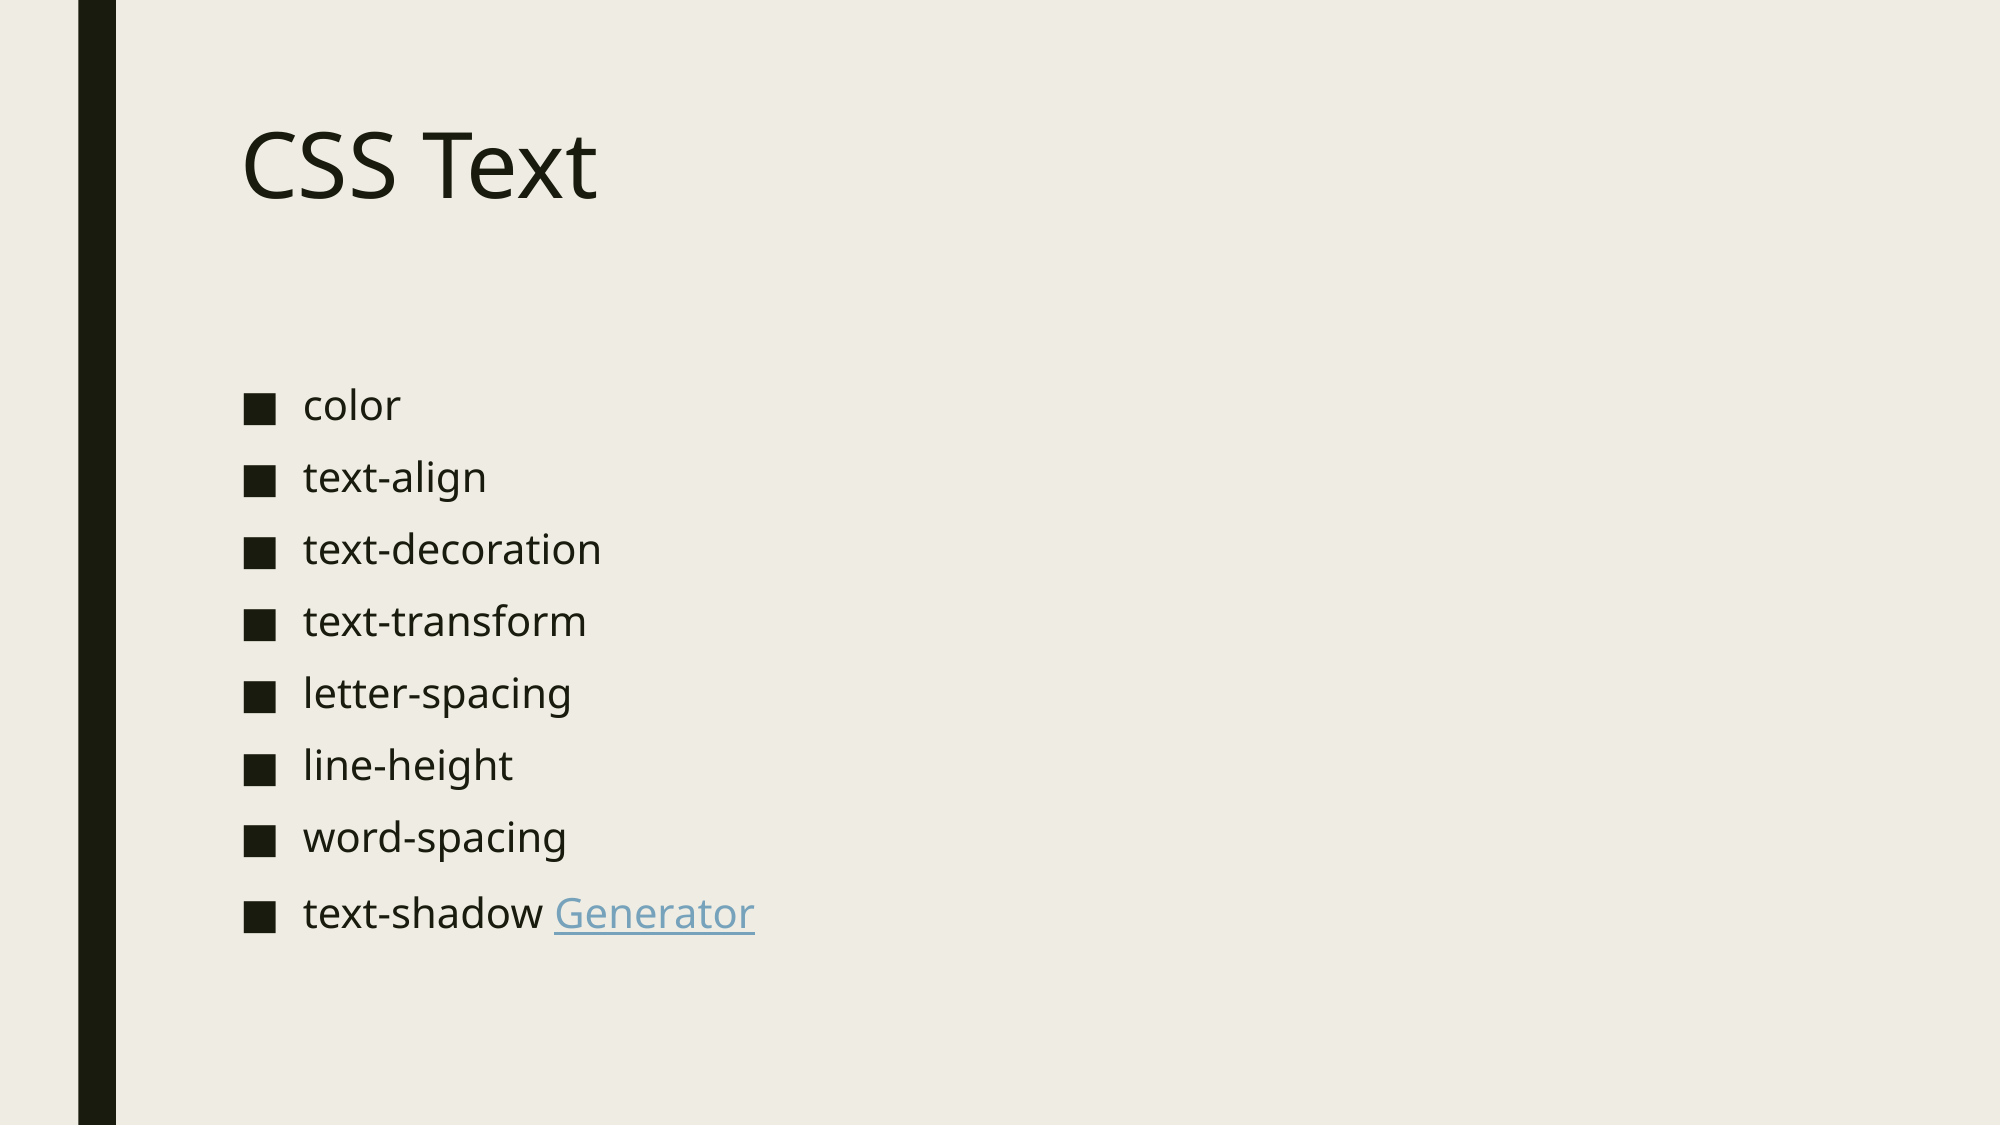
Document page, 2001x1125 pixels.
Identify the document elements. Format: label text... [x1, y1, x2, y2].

list color text-align text-decoration text-transform letter-spacing line-height word-spacing text-shadow Generator [225, 375, 1800, 963]
title CSS Text [225, 112, 1800, 357]
